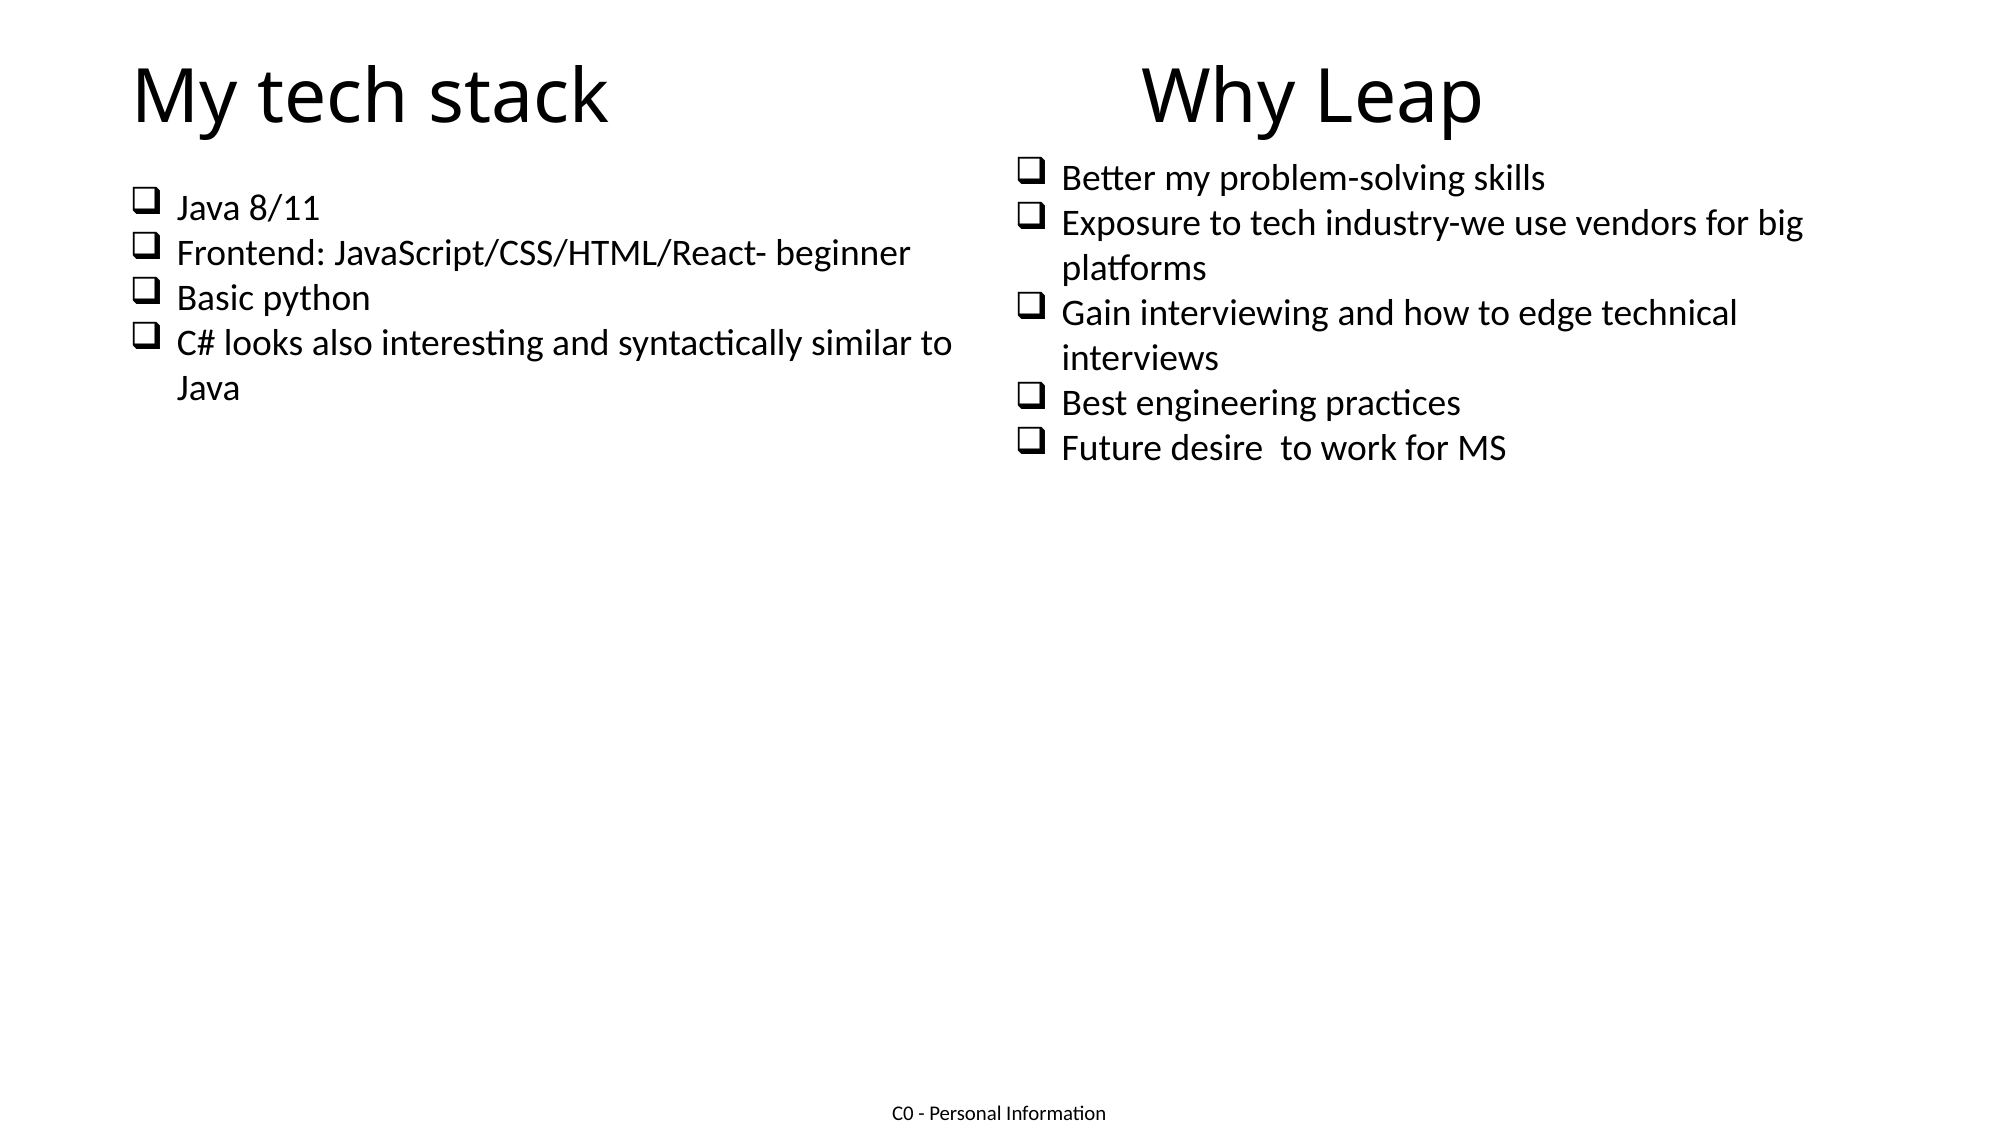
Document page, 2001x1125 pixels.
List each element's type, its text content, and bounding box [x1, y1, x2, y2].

text_box Java 8/11 Frontend: JavaScript/CSS/HTML/React- beginner Basic python C# looks also interesting and syntactically similar to Java [115, 175, 999, 416]
text_box Why Leap [1126, 39, 1520, 145]
text_box My tech stack [116, 39, 644, 145]
text_box Better my problem-solving skills Exposure to tech industry-we use vendors for big platforms Gain interviewing and how to edge technical interviews Best engineering practices Future desire to work for MS [999, 145, 1885, 476]
